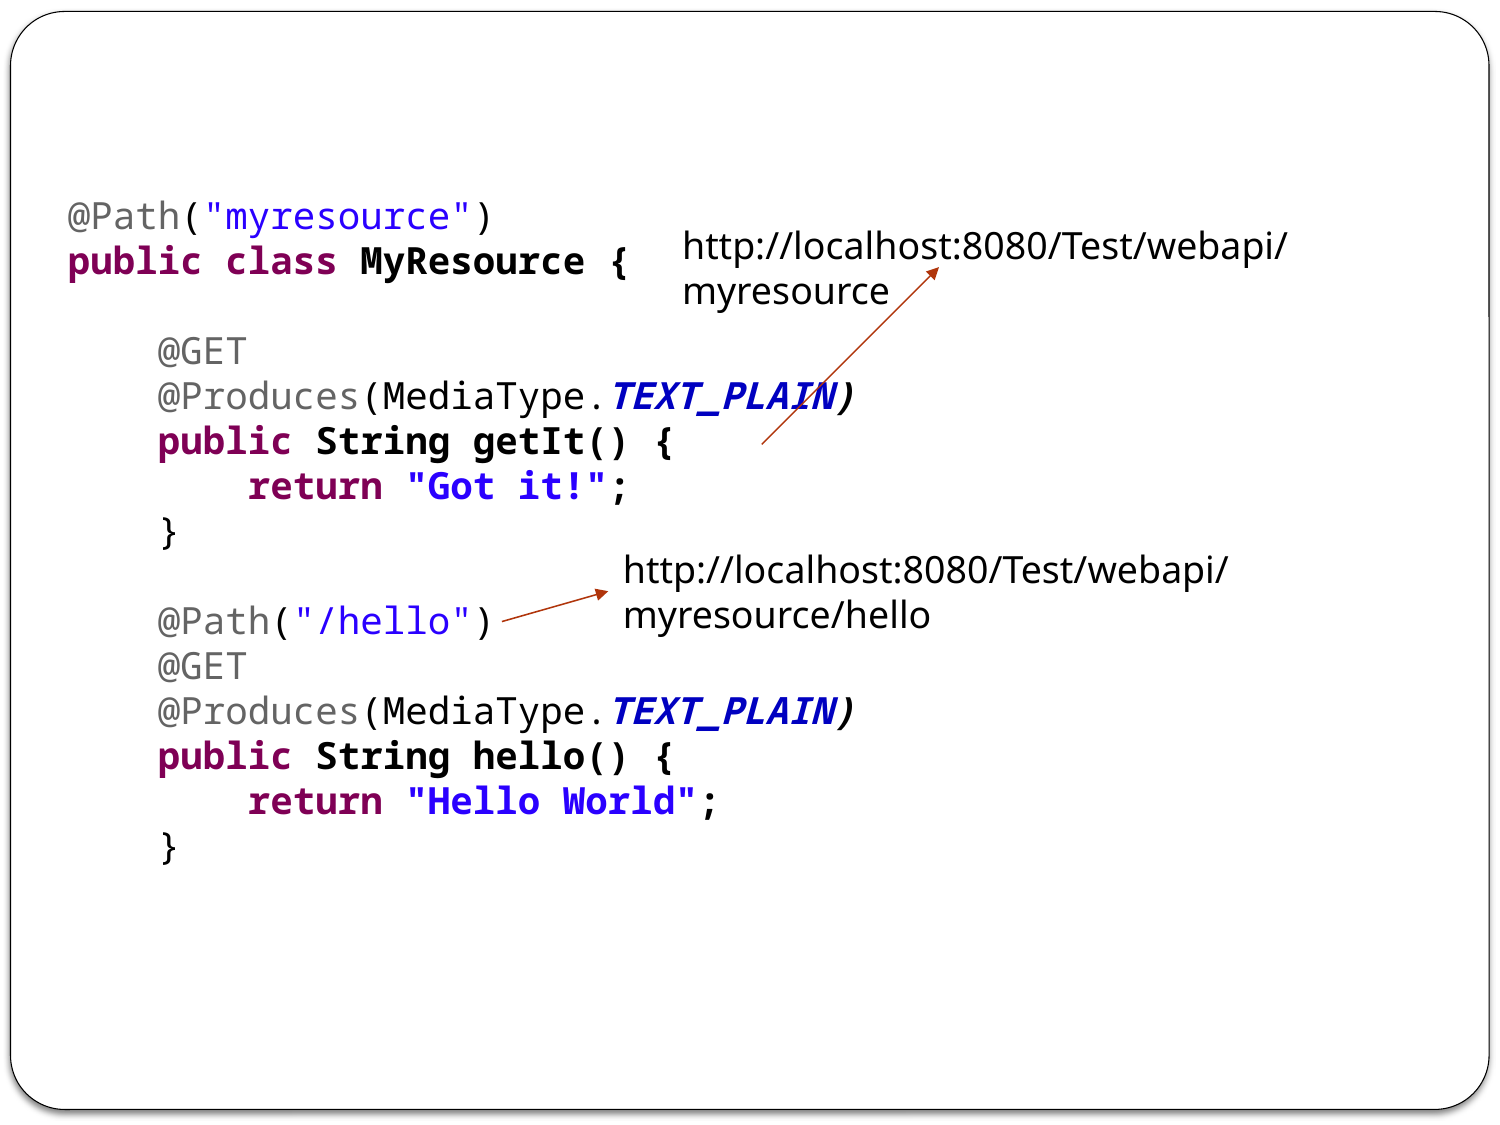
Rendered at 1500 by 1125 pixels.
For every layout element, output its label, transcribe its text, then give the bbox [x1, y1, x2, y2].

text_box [501, 568, 609, 622]
text_box @Path("myresource") public class MyResource { @GET @Produces(MediaType.TEXT_PLAIN) public String getIt() { return "Got it!"; } @Path("/hello") @GET @Produces(MediaType.TEXT_PLAIN) public String hello() { return "Hello World"; } [53, 184, 1471, 875]
text_box http://localhost:8080/Test/webapi/myresource/hello [608, 538, 1444, 644]
text_box http://localhost:8080/Test/webapi/myresource [667, 214, 1418, 320]
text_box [761, 266, 940, 445]
